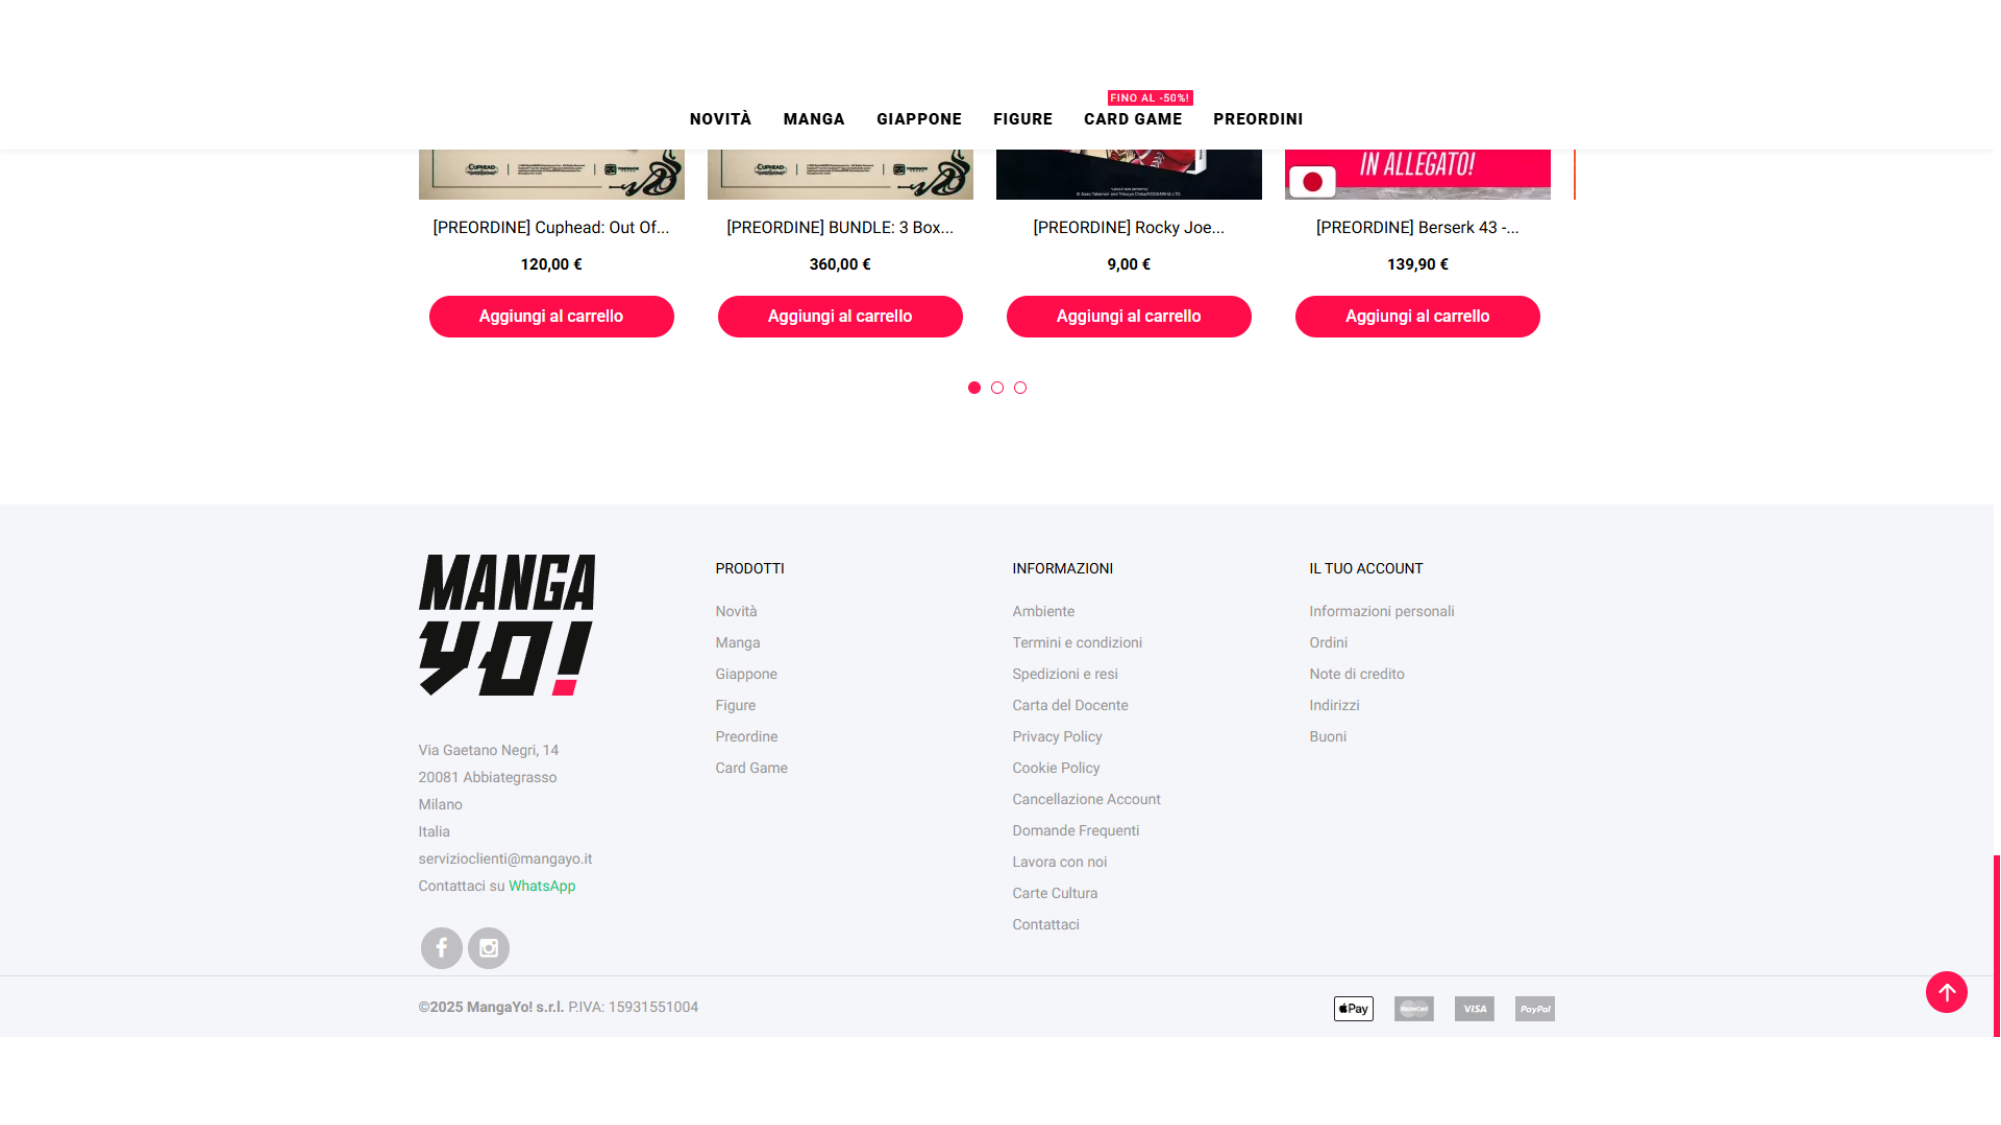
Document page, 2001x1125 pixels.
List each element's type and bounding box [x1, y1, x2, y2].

picture [0, 88, 2000, 1037]
